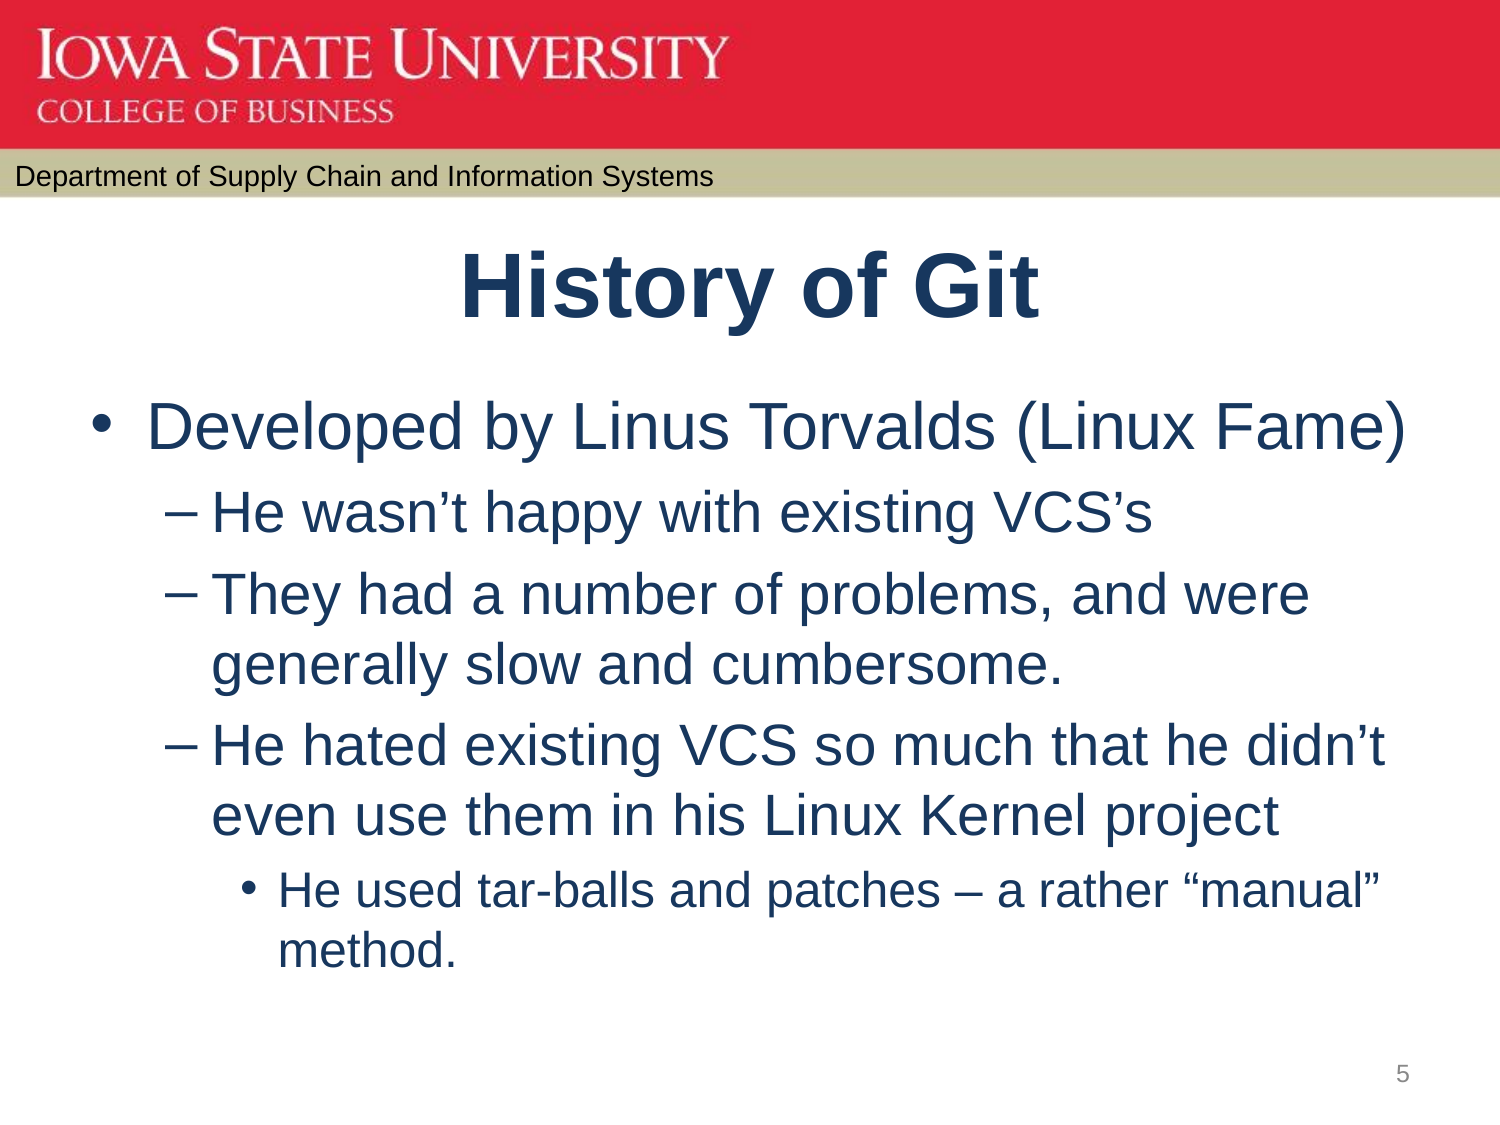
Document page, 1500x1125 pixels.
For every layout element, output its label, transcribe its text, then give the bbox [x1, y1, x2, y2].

slide_number 5 [1074, 1042, 1425, 1103]
list Developed by Linus Torvalds (Linux Fame) He wasn’t happy with existing VCS’s They had a number of problems, and were generally slow and cumbersome. He hated existing VCS so much that he didn’t even use them in his Linux Kernel project He used tar-balls and patches – a rather “manual” method. [75, 375, 1425, 1005]
title History of Git [75, 200, 1425, 363]
picture [0, 0, 1500, 1125]
